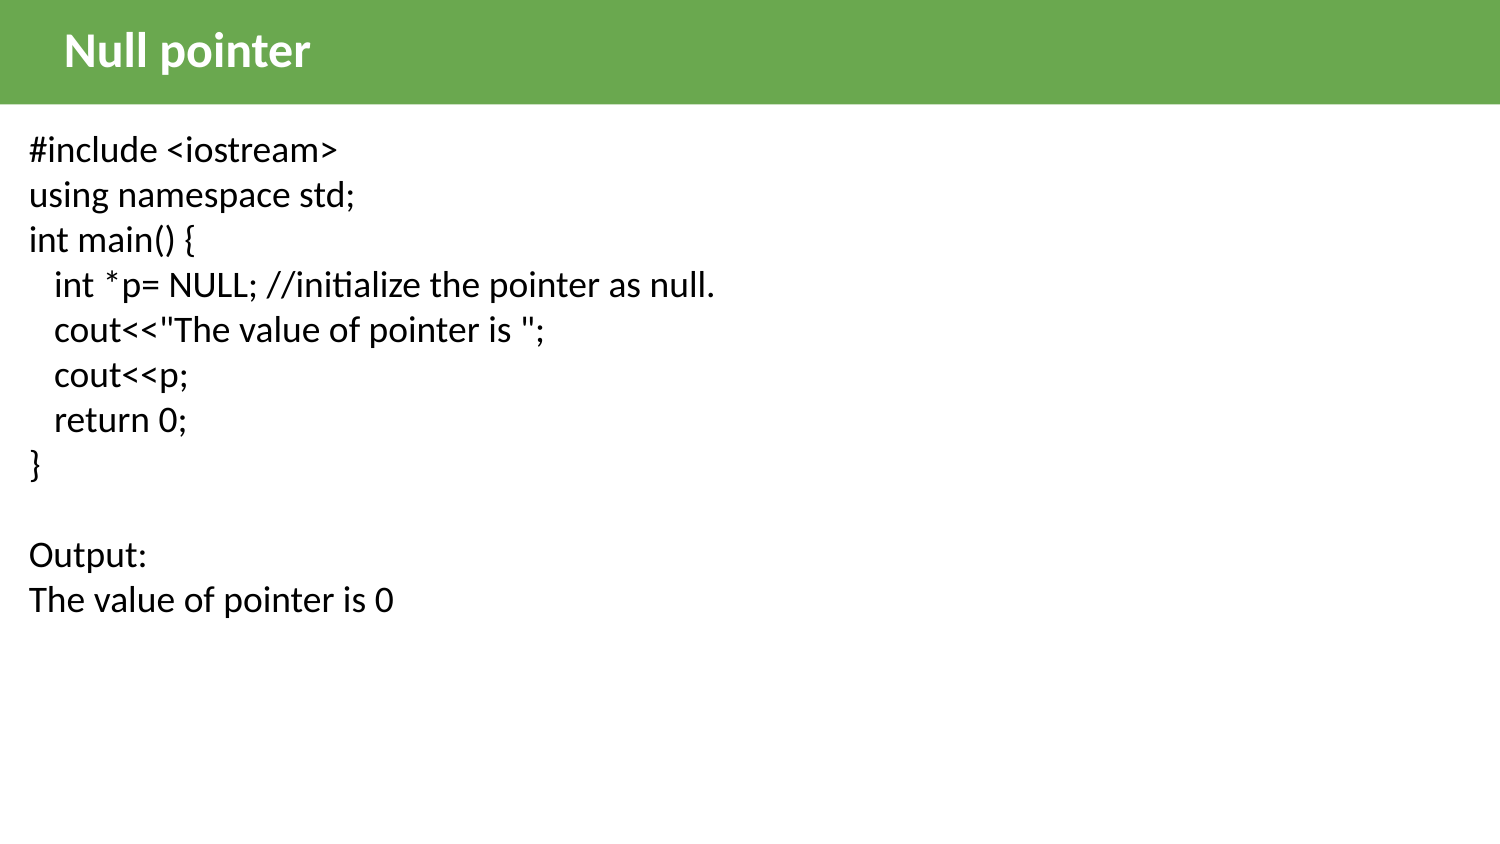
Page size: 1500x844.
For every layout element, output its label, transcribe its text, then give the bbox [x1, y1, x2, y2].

text_box #include <iostream> using namespace std; int main() { int *p= NULL; //initialize the pointer as null. cout<<"The value of pointer is "; cout<<p; return 0; } Output: The value of pointer is 0 [13, 110, 1483, 829]
text_box Null pointer [63, 15, 1203, 80]
